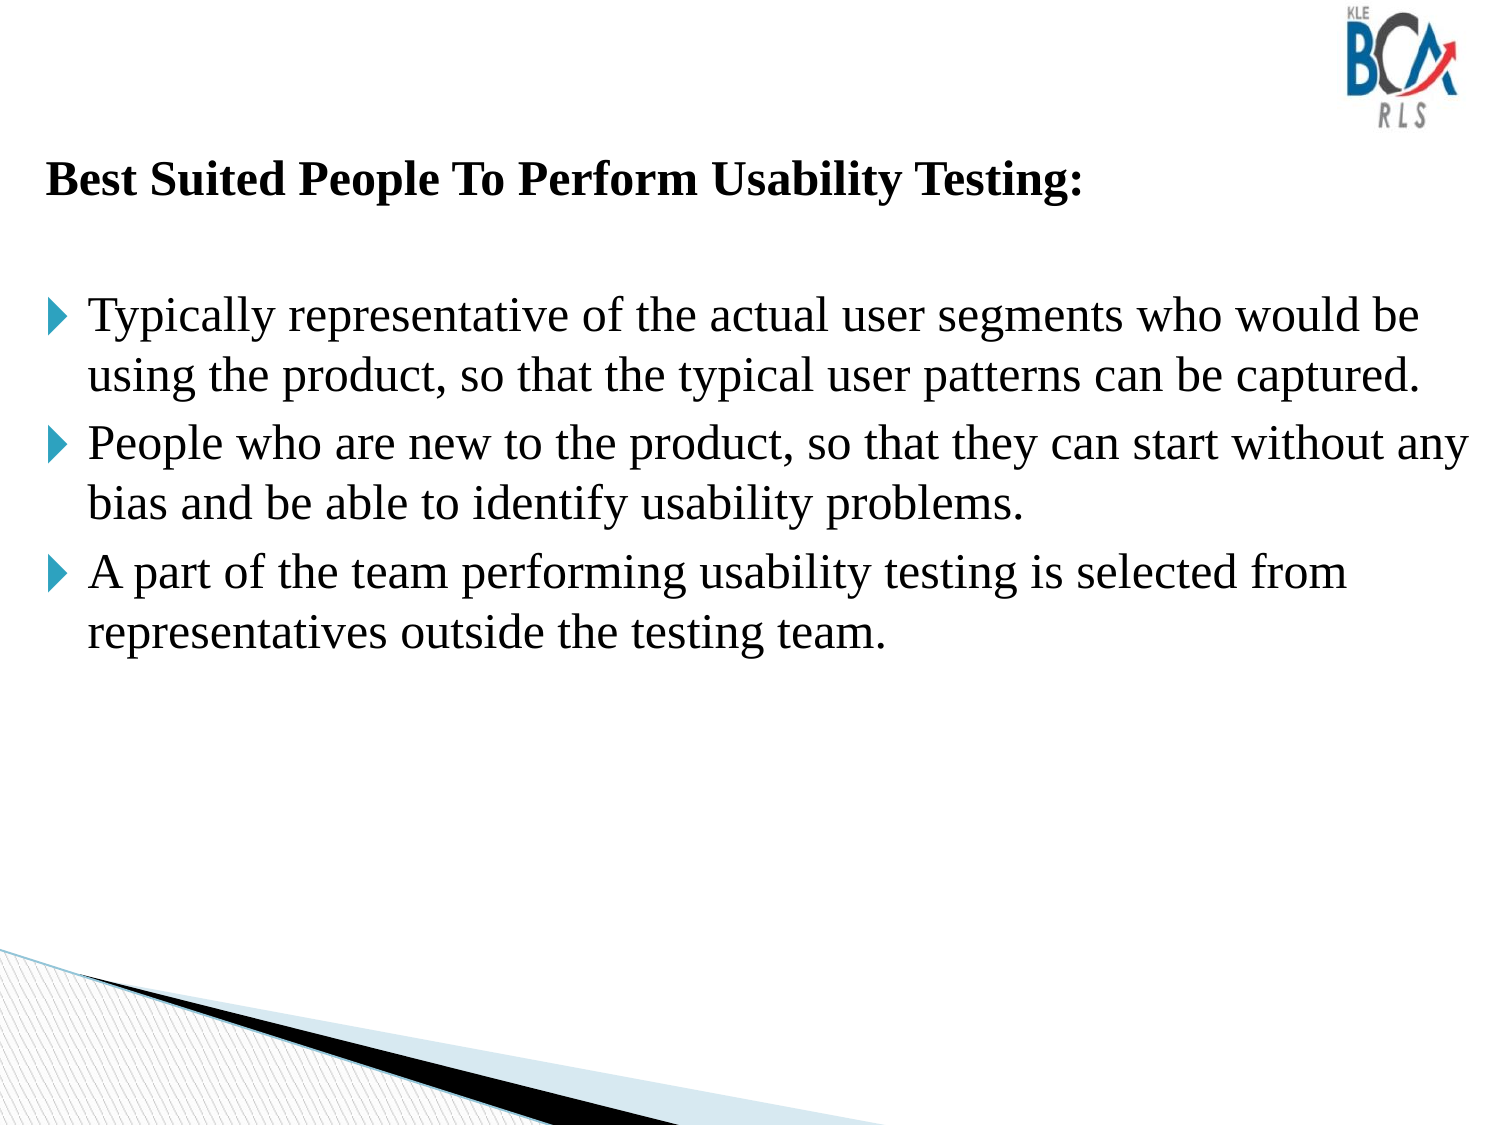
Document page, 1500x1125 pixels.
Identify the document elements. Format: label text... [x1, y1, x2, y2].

picture [1337, 0, 1468, 138]
list Best Suited People To Perform Usability Testing: Typically representative of the actual user segments who would be using the product, so that the typical user patterns can be captured. People who are new to the product, so that they can start without any bias and be able to identify usability problems. A part of the team performing usability testing is selected from representatives outside the testing team. [12, 137, 1496, 1013]
